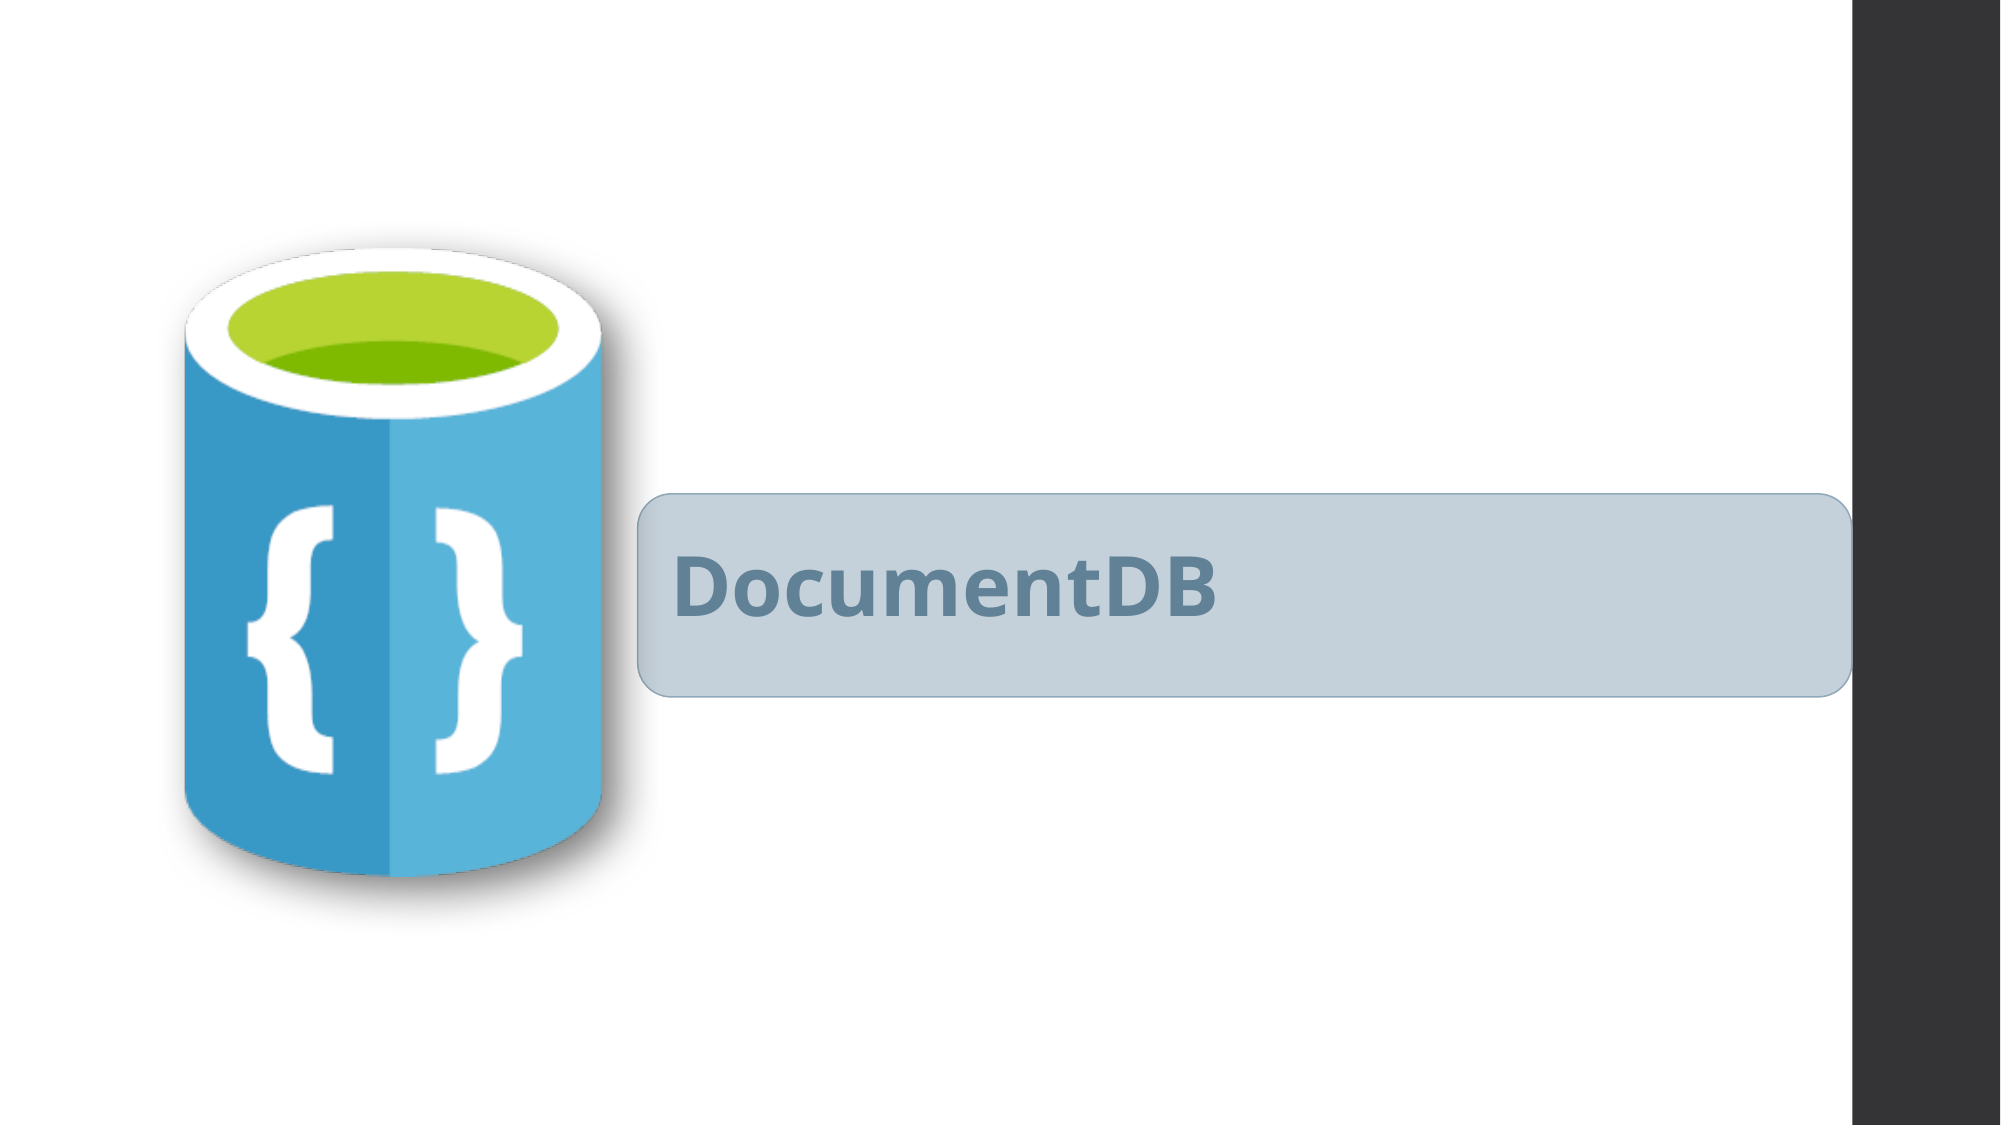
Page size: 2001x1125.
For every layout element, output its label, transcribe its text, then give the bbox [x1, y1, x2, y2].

text_box [660, 493, 1853, 698]
text_box DocumentDB [660, 525, 1236, 641]
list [176, 248, 610, 877]
